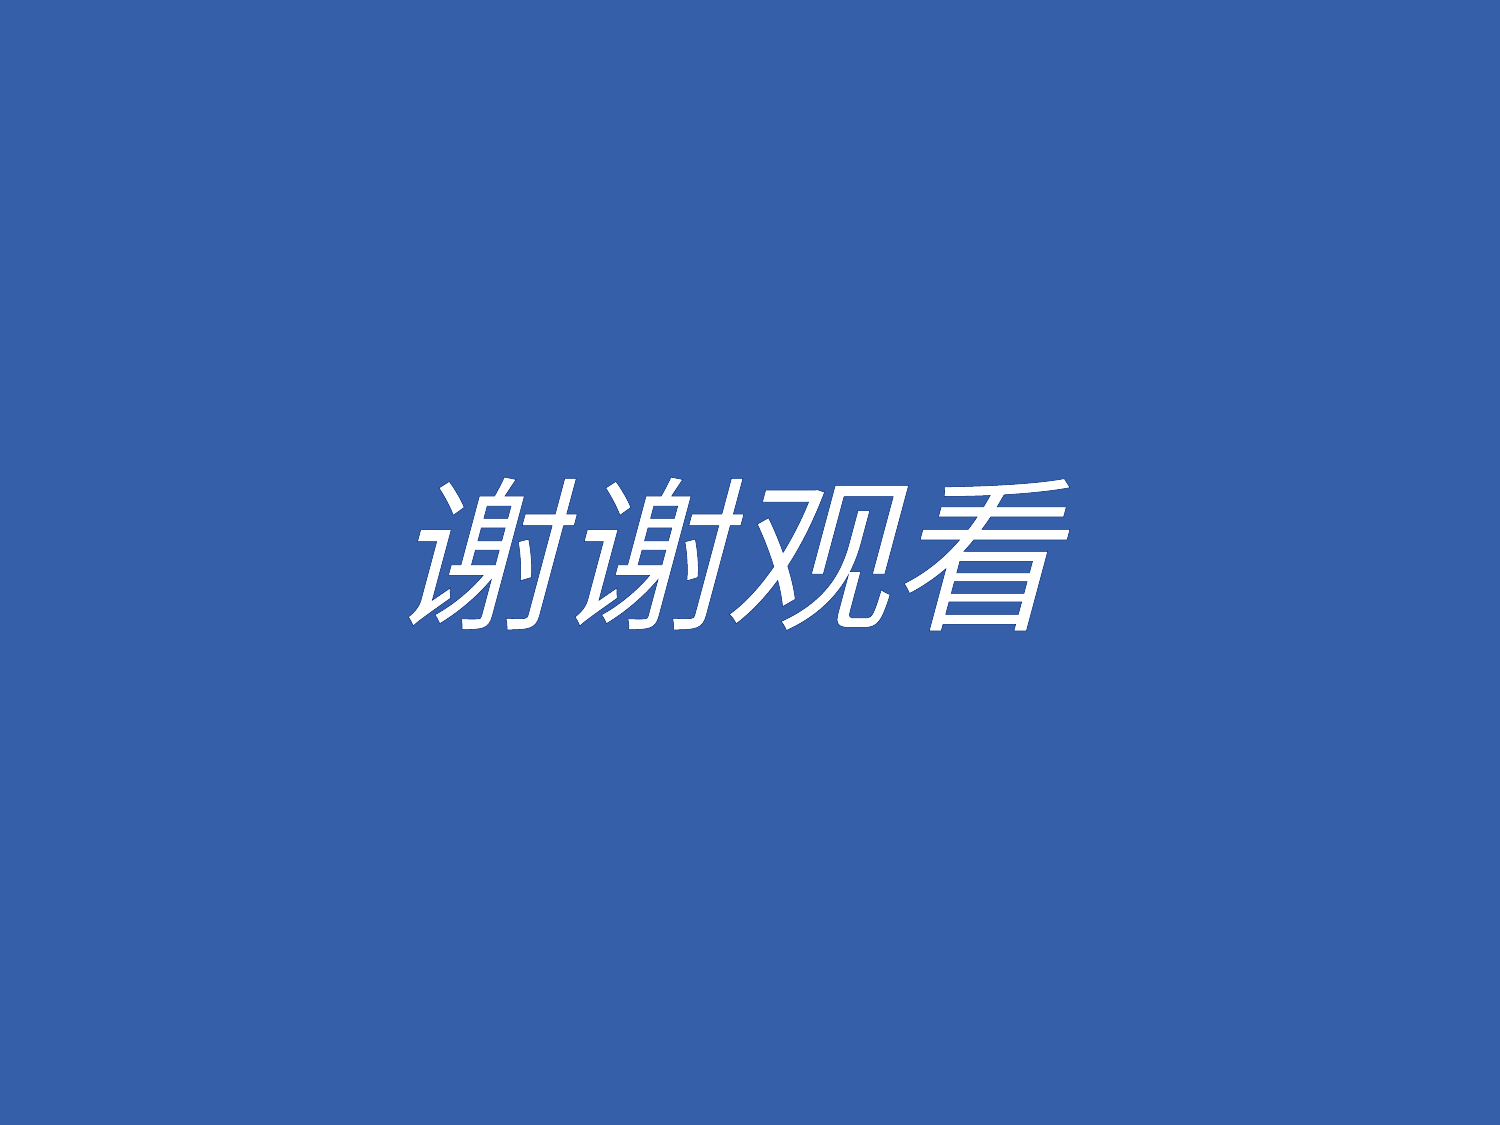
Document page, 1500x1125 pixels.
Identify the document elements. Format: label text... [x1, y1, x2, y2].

text_box 谢谢观看 [313, 443, 1133, 659]
